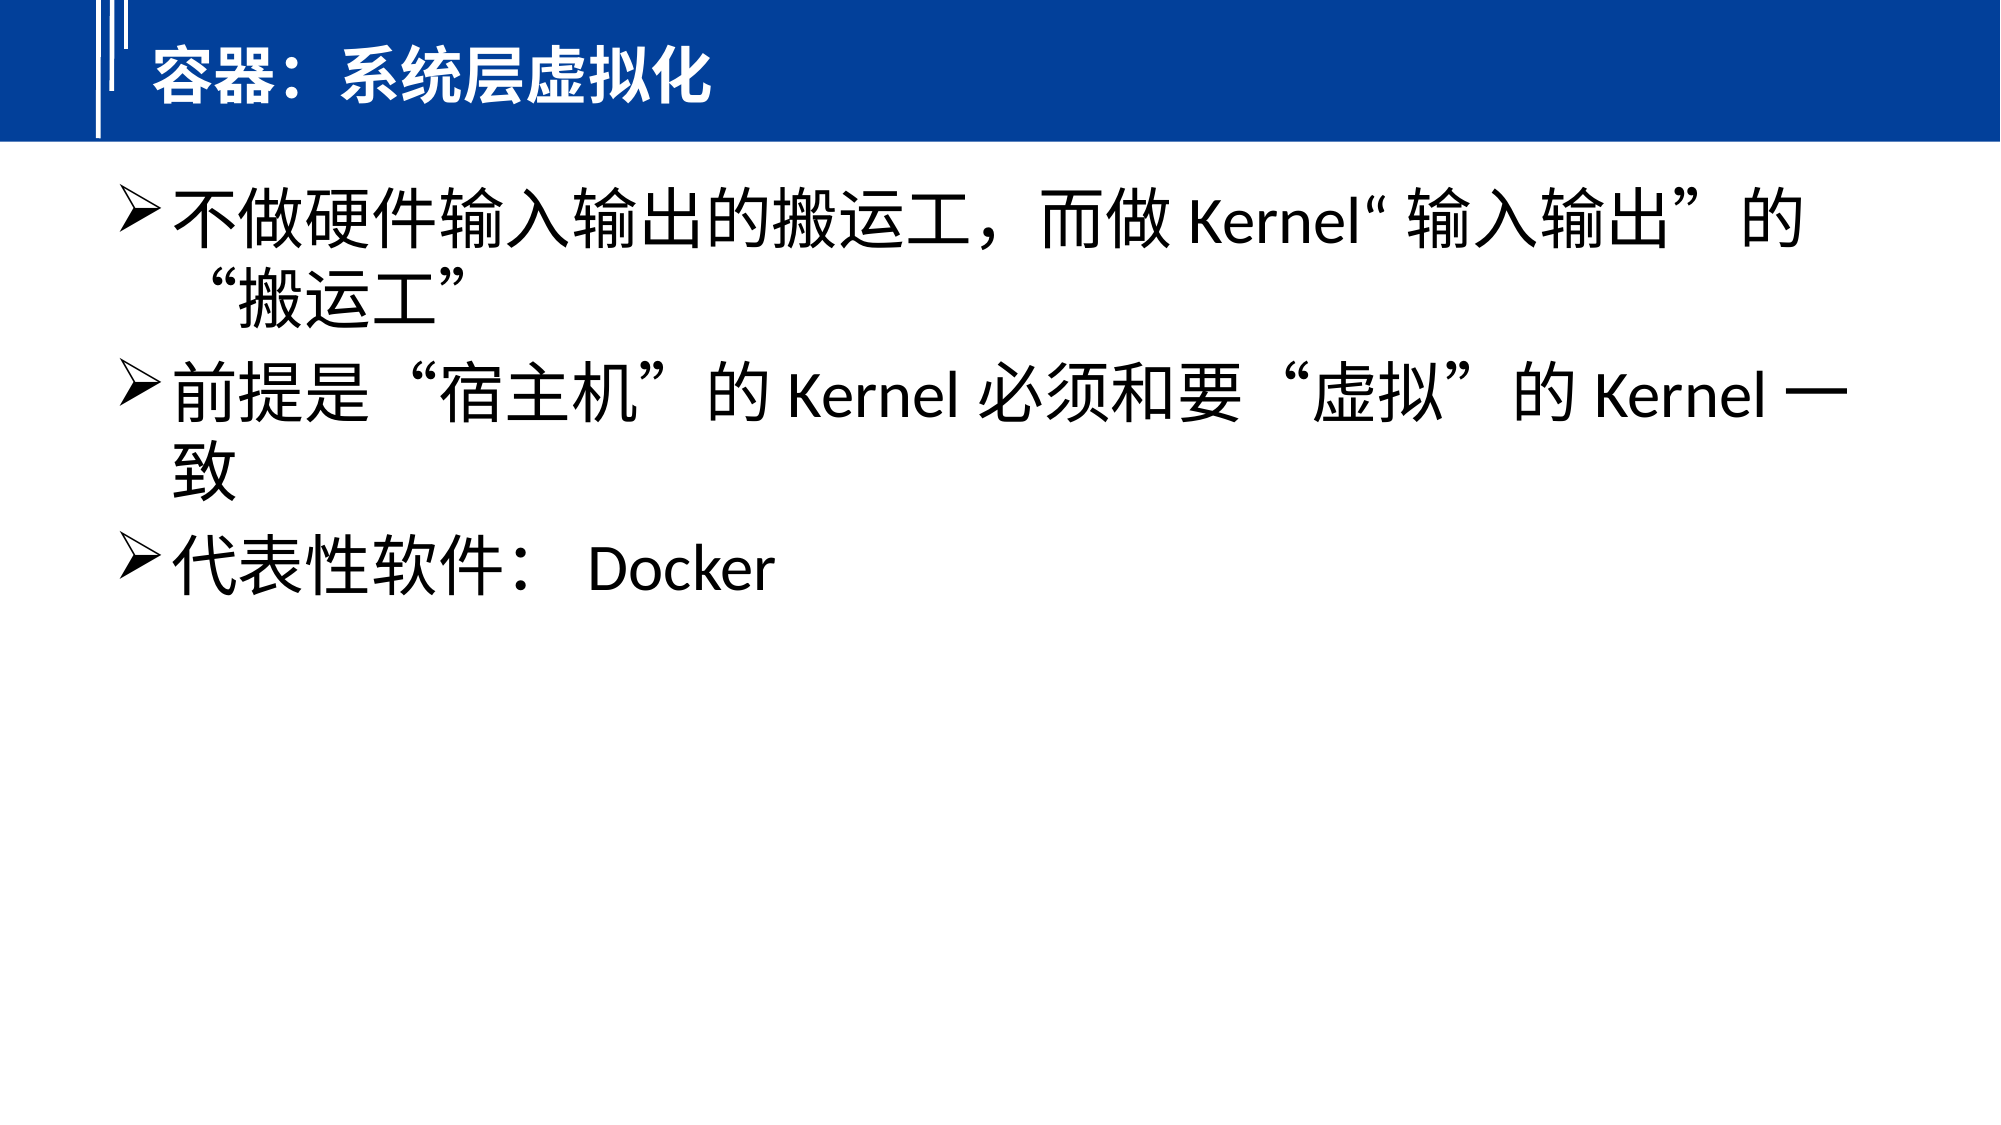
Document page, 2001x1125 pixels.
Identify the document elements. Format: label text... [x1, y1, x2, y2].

title 容器：系统层虚拟化 [136, 27, 1961, 119]
list 不做硬件输入输出的搬运工，而做Kernel“输入输出”的“搬运工” 前提是“宿主机”的Kernel必须和要“虚拟”的Kernel一致 代表性软件：Docker [99, 169, 1900, 1005]
